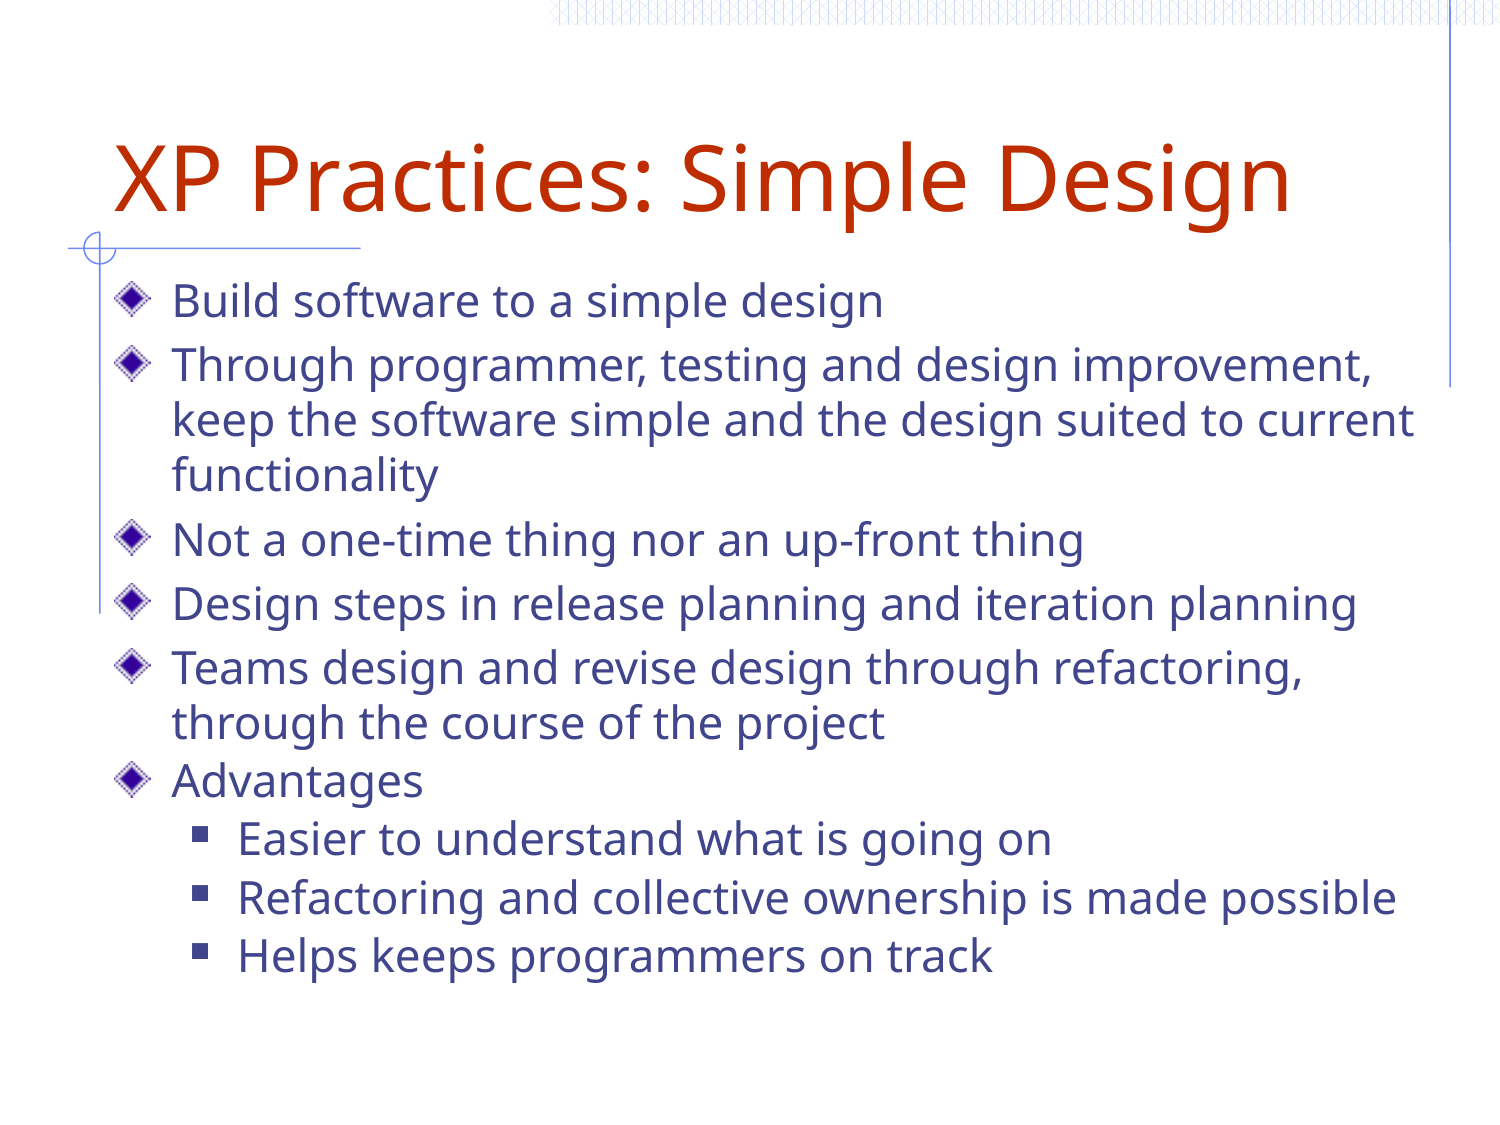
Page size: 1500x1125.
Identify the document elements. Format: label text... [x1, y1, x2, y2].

picture [114, 761, 151, 798]
list Build software to a simple design Through programmer, testing and design improvement, keep the software simple and the design suited to current functionality Not a one-time thing nor an up-front thing Design steps in release planning and iteration planning Teams design and revise design through refactoring, through the course of the project Advantages Easier to understand what is going on Refactoring and collective ownership is made possible Helps keeps programmers on track [99, 264, 1458, 1064]
picture [114, 648, 151, 684]
picture [114, 345, 151, 382]
picture [114, 281, 151, 317]
picture [114, 519, 151, 556]
title XP Practices: Simple Design [99, 50, 1375, 238]
picture [114, 583, 151, 620]
